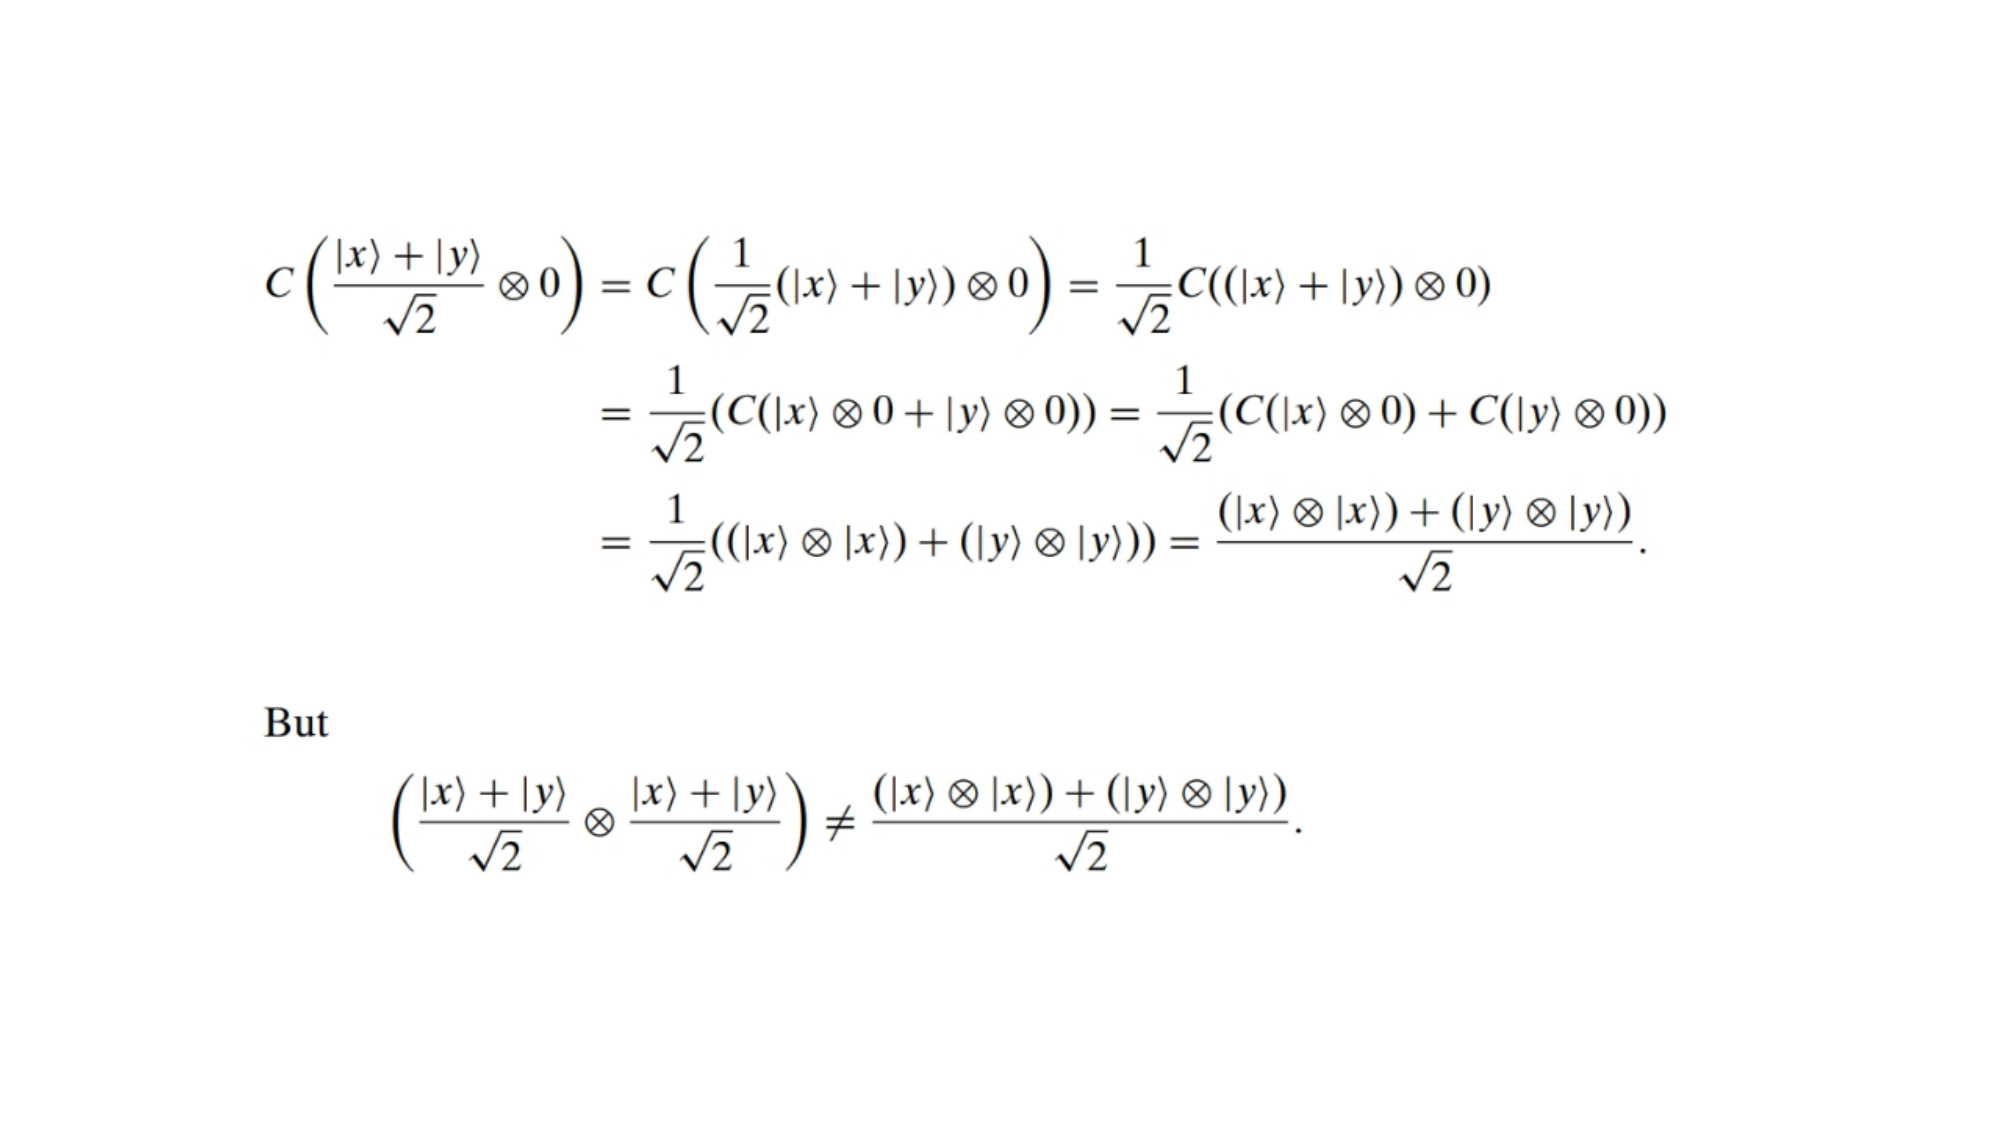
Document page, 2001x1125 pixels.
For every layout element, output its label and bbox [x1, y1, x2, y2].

picture [239, 211, 1692, 914]
